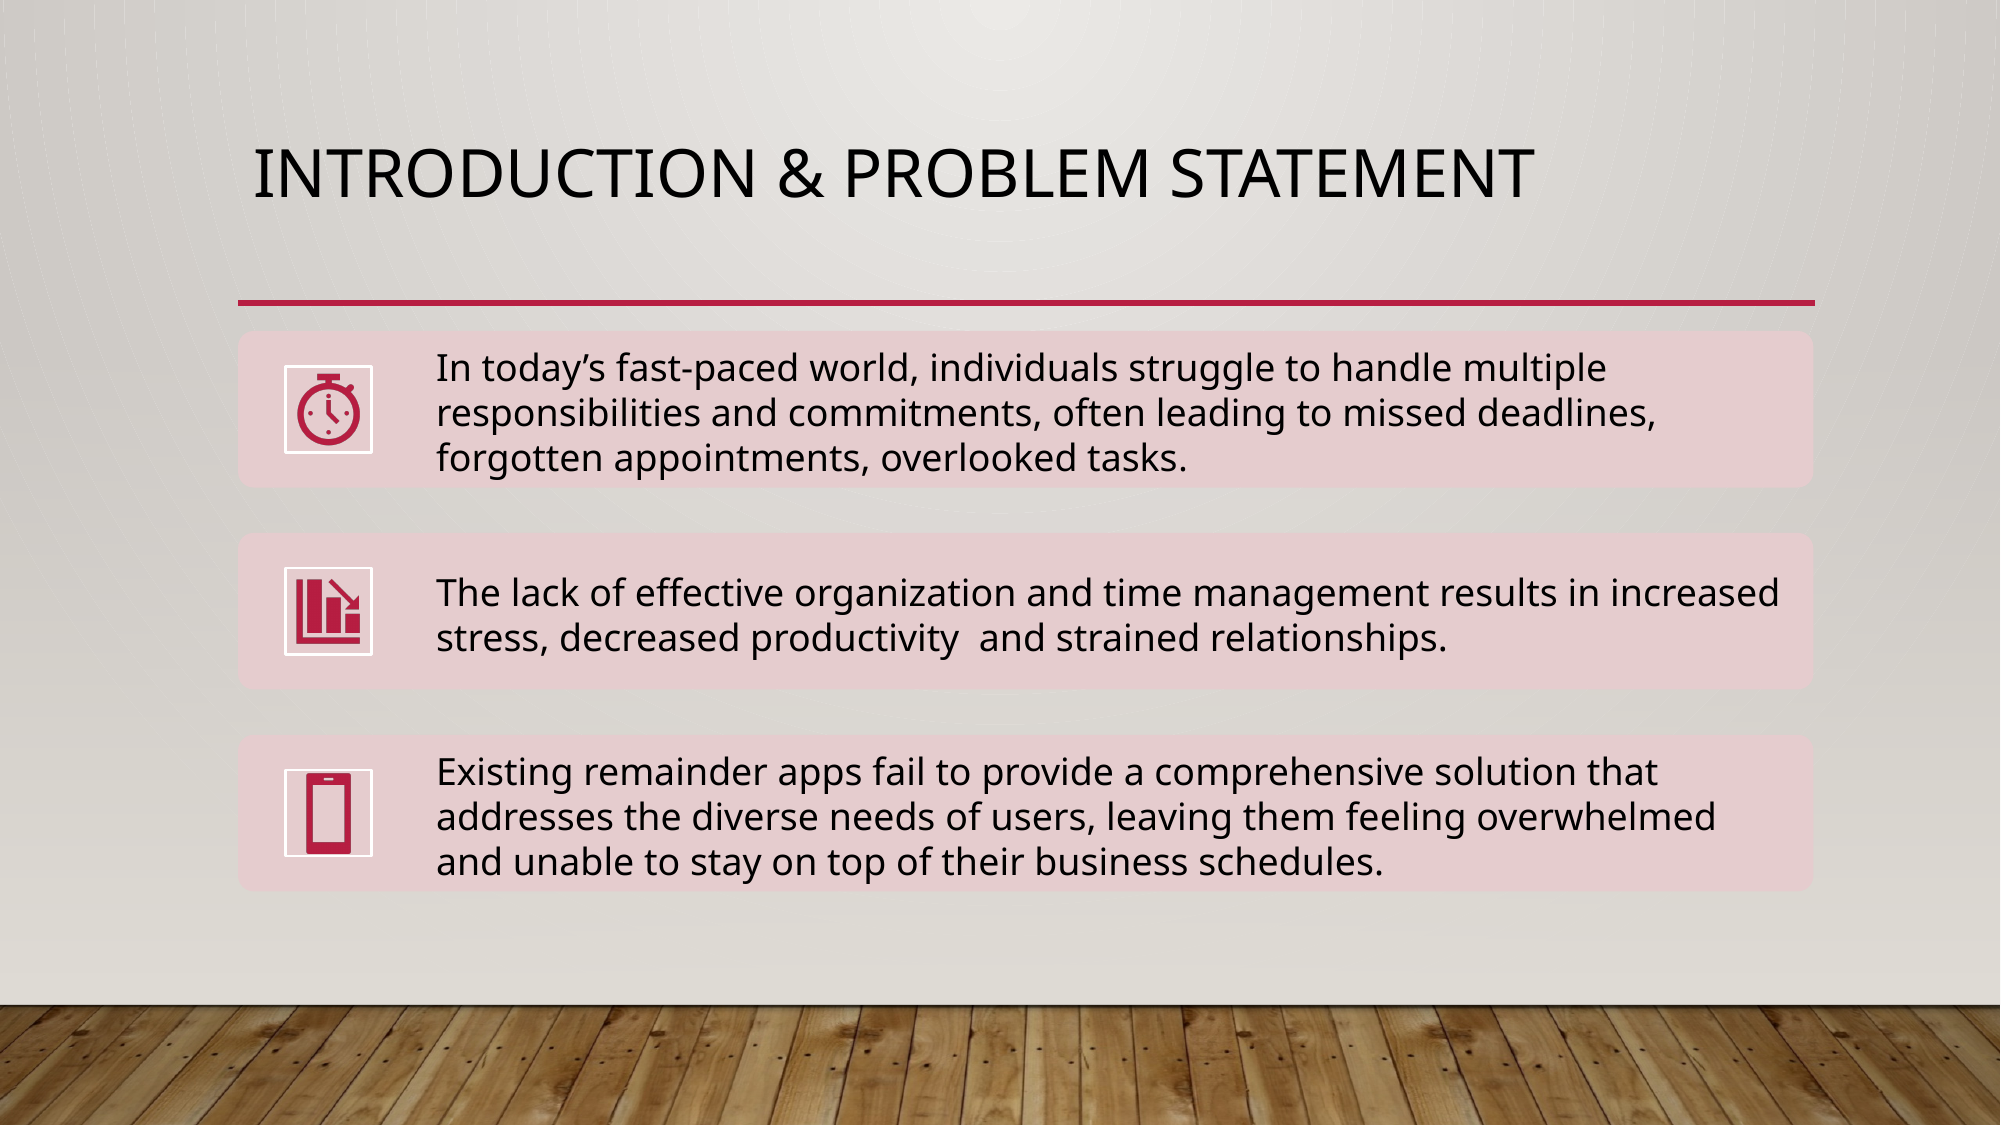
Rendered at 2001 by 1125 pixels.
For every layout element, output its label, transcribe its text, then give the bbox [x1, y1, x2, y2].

title Introduction & Problem statement [238, 131, 1814, 305]
picture [0, 1005, 2000, 1125]
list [237, 330, 1814, 897]
